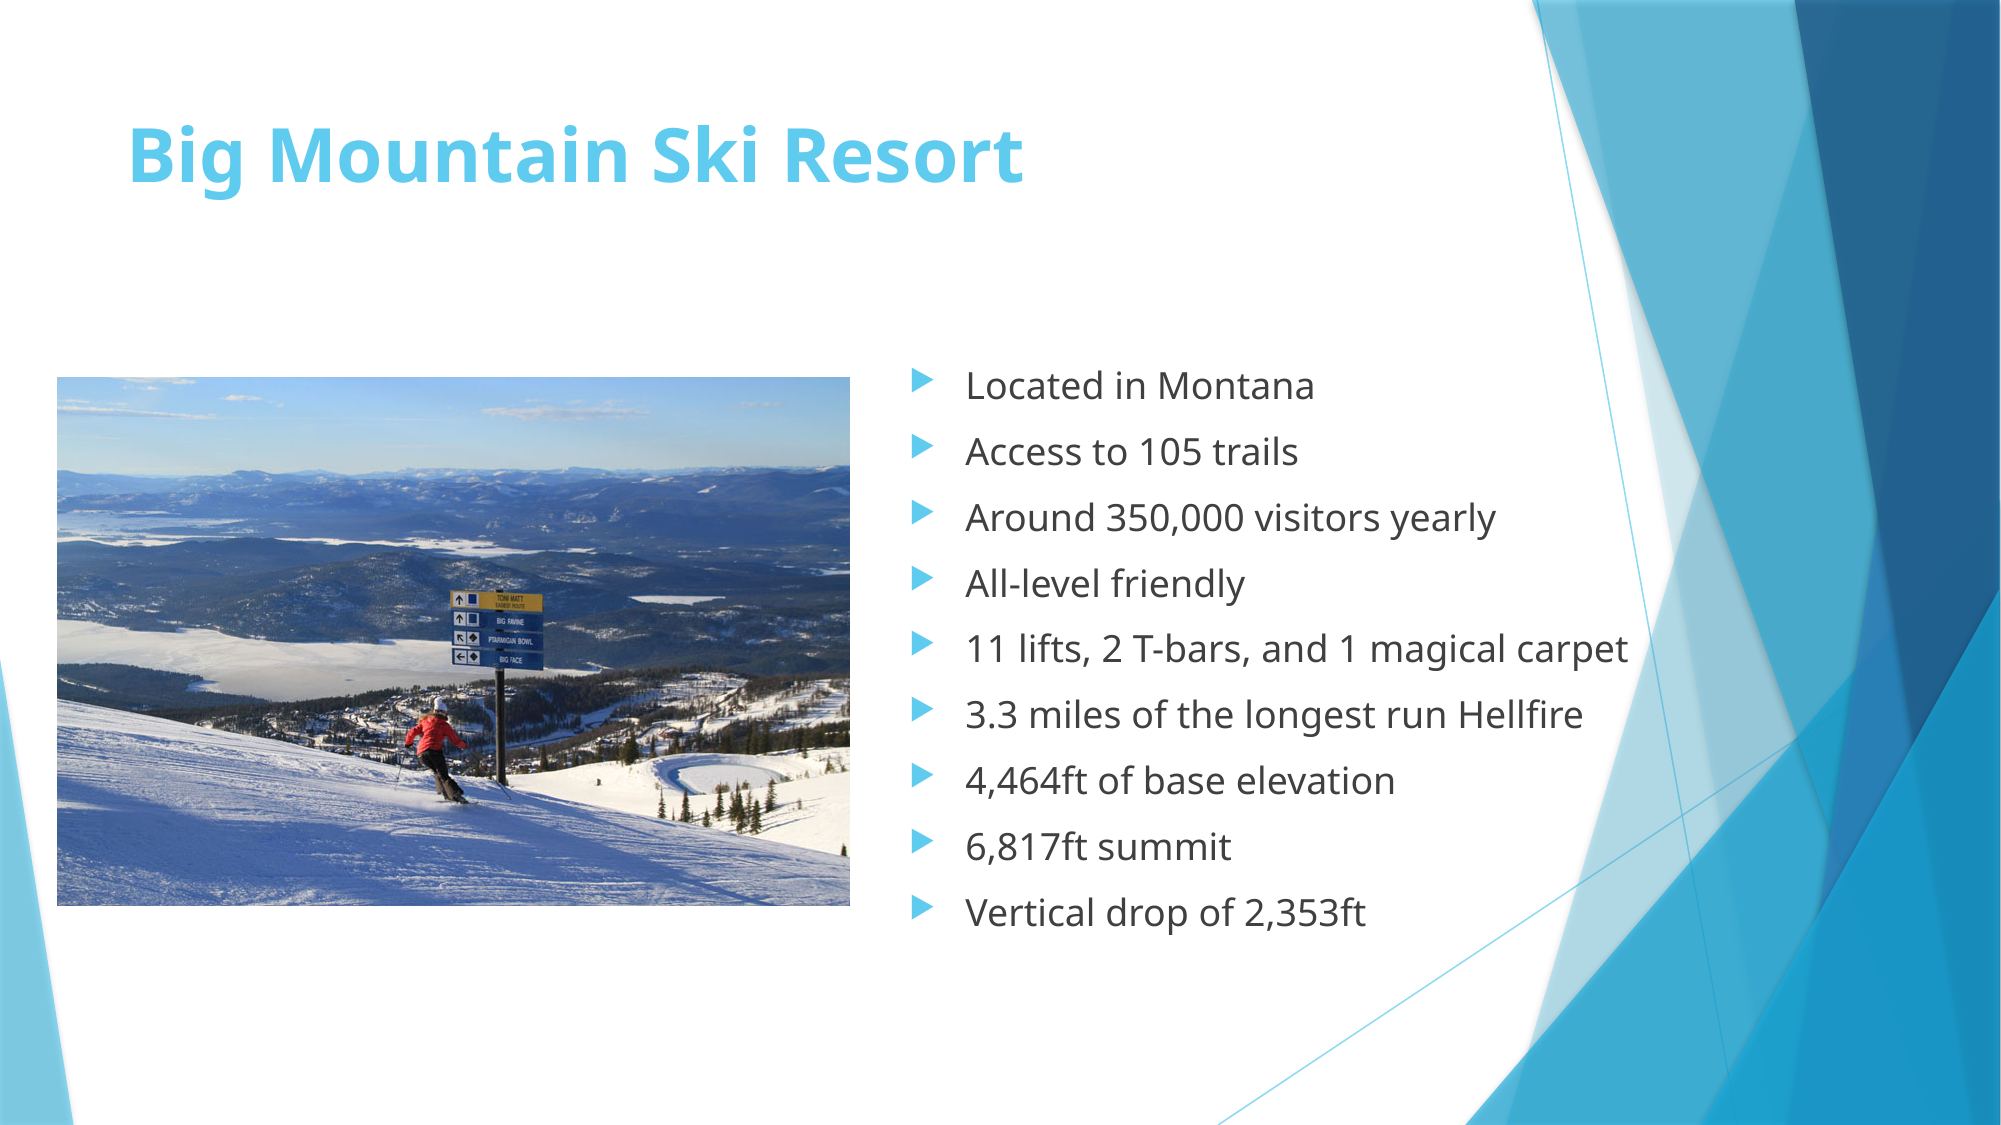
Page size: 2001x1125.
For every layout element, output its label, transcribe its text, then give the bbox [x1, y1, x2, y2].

list Located in Montana Access to 105 trails Around 350,000 visitors yearly All-level friendly 11 lifts, 2 T-bars, and 1 magical carpet 3.3 miles of the longest run Hellfire 4,464ft of base elevation 6,817ft summit Vertical drop of 2,353ft [894, 354, 2000, 992]
title Big Mountain Ski Resort [111, 99, 1522, 317]
picture [57, 376, 850, 907]
